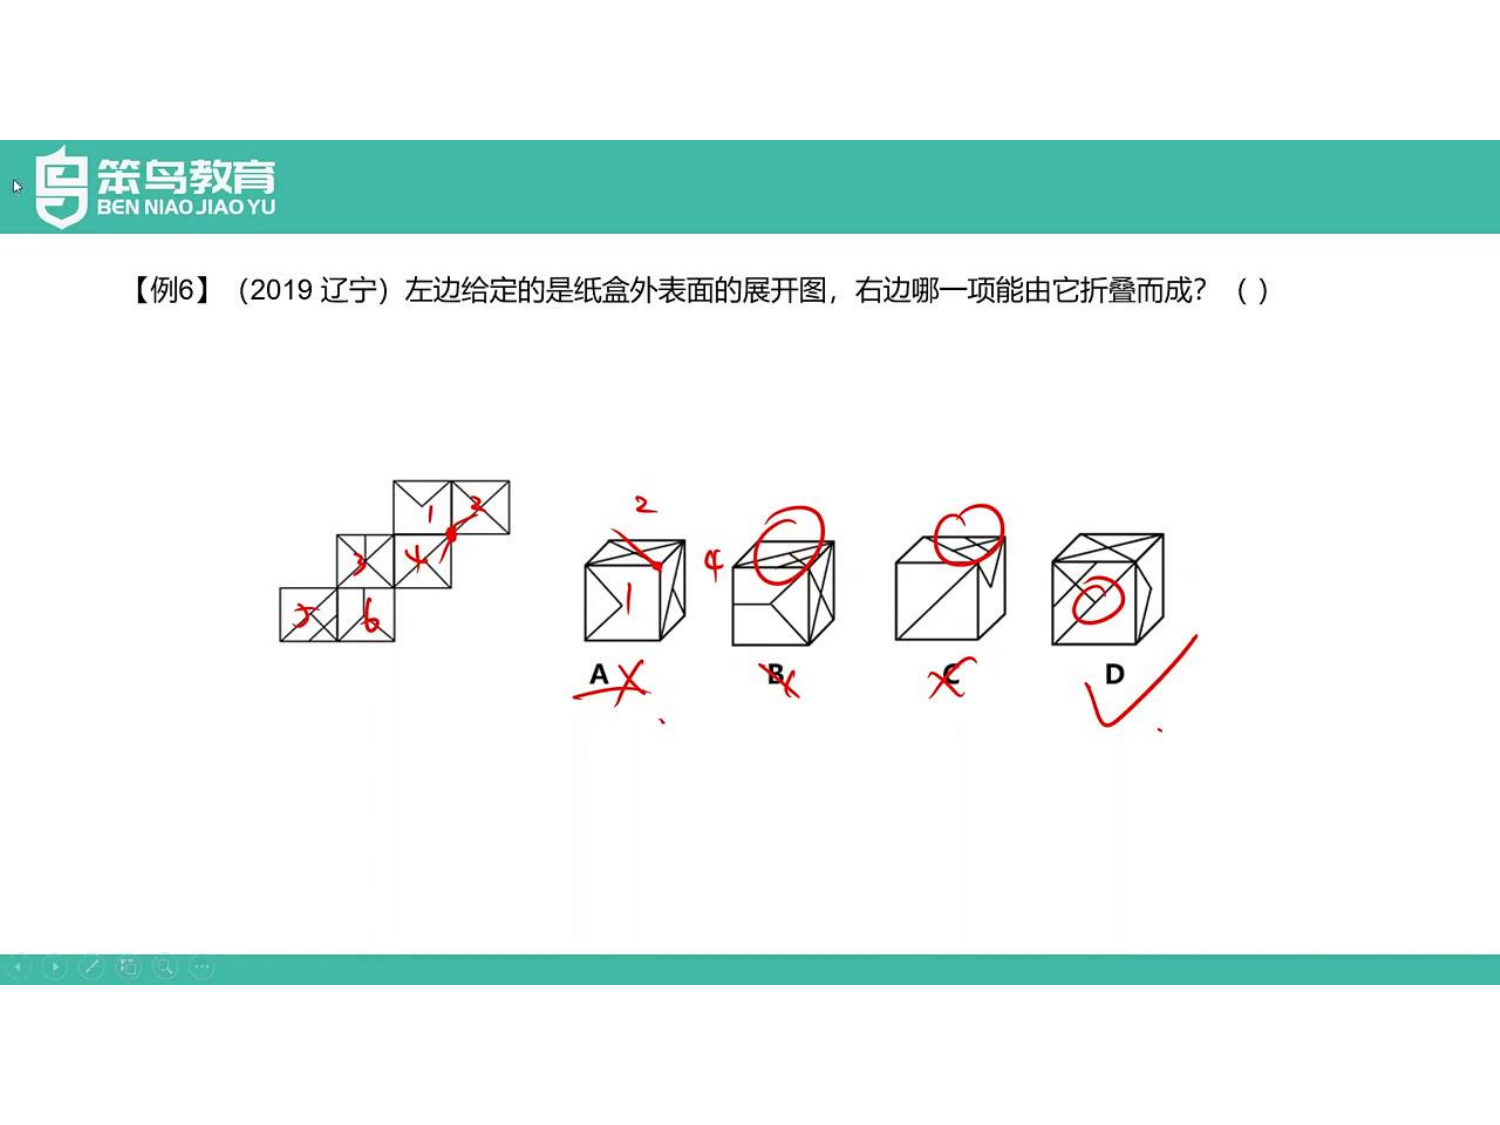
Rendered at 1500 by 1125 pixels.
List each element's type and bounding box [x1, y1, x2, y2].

picture [0, 140, 1500, 985]
